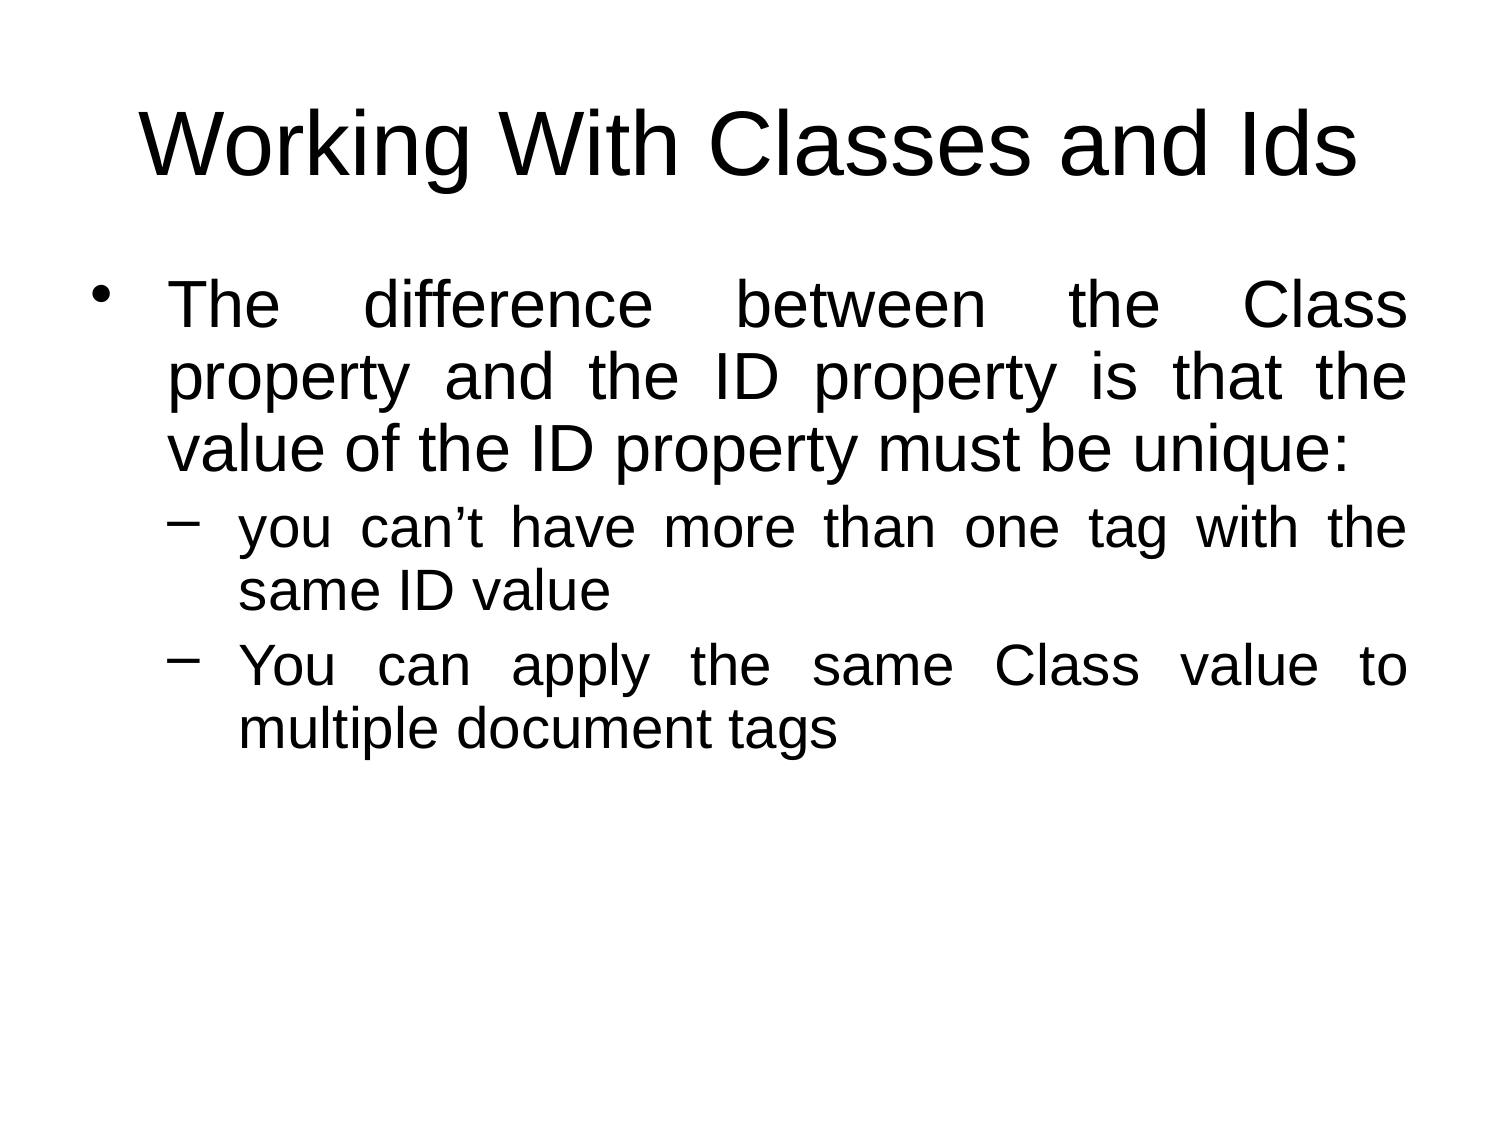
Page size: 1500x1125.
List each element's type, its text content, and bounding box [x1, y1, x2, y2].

title Working With Classes and Ids [74, 44, 1426, 233]
list The difference between the Class property and the ID property is that the value of the ID property must be unique: you can’t have more than one tag with the same ID value You can apply the same Class value to multiple document tags [74, 262, 1426, 1006]
